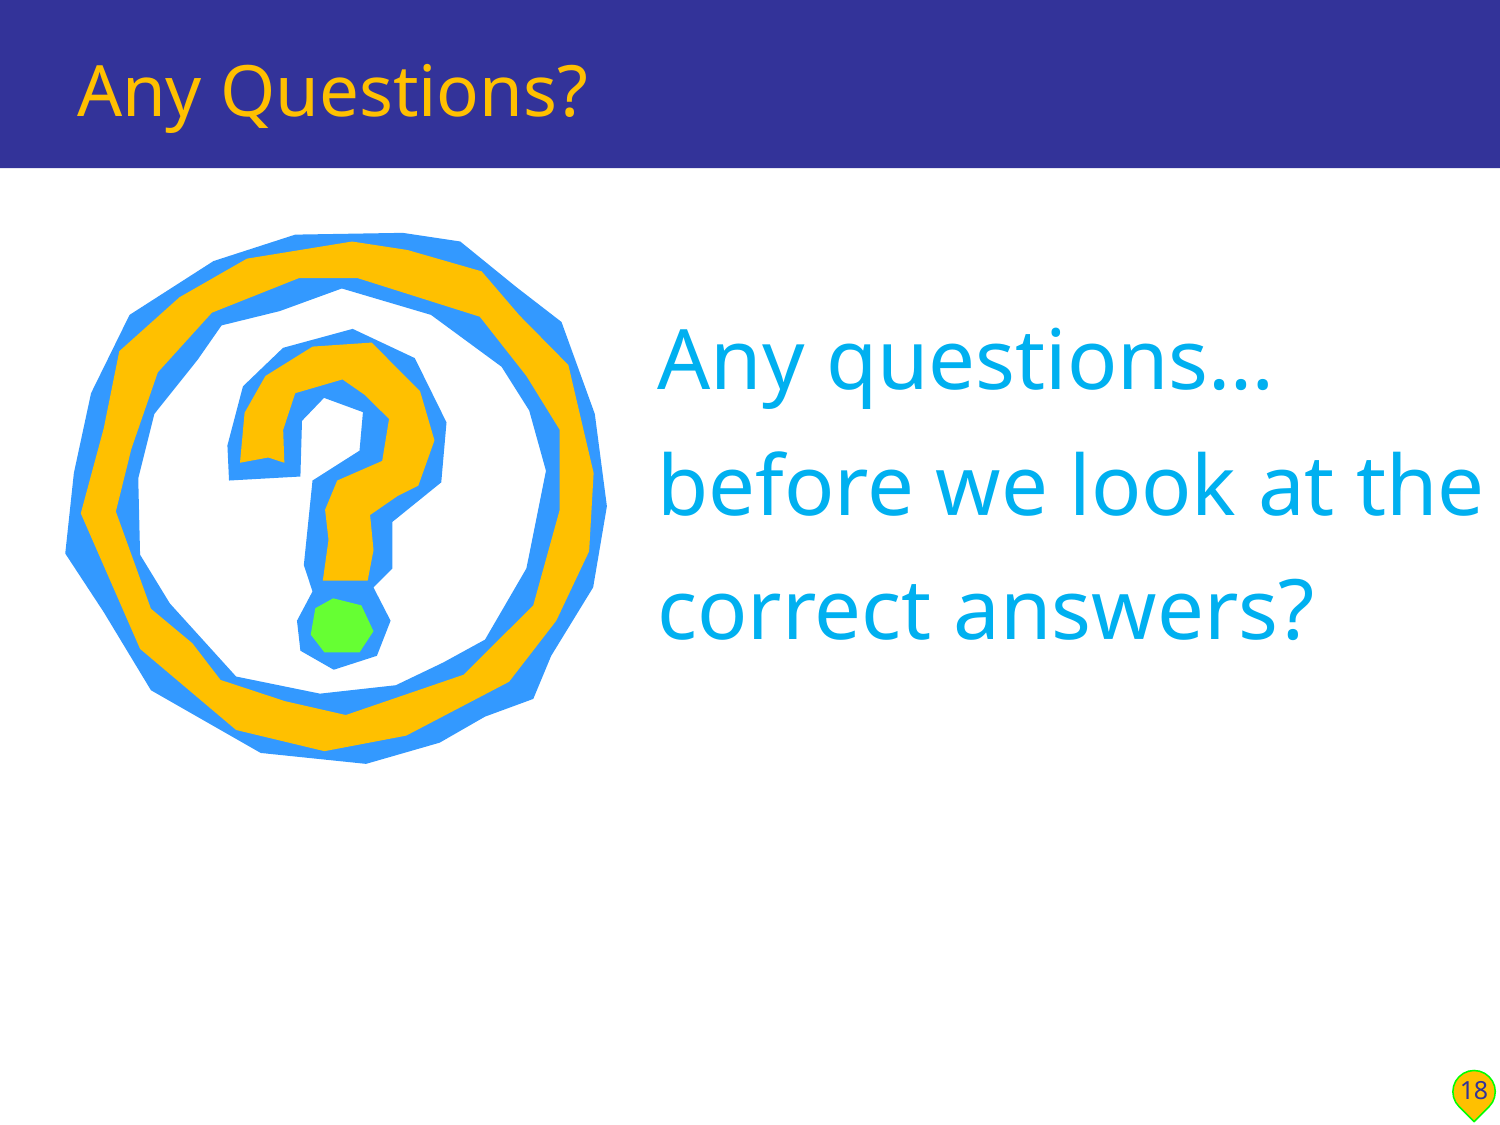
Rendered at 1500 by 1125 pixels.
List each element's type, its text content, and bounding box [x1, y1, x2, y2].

title Any Questions? [61, 24, 1465, 139]
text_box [64, 232, 608, 765]
text_box Any questions… before we look at the correct answers? [642, 550, 1500, 665]
footer 18 [1431, 1040, 1500, 1117]
